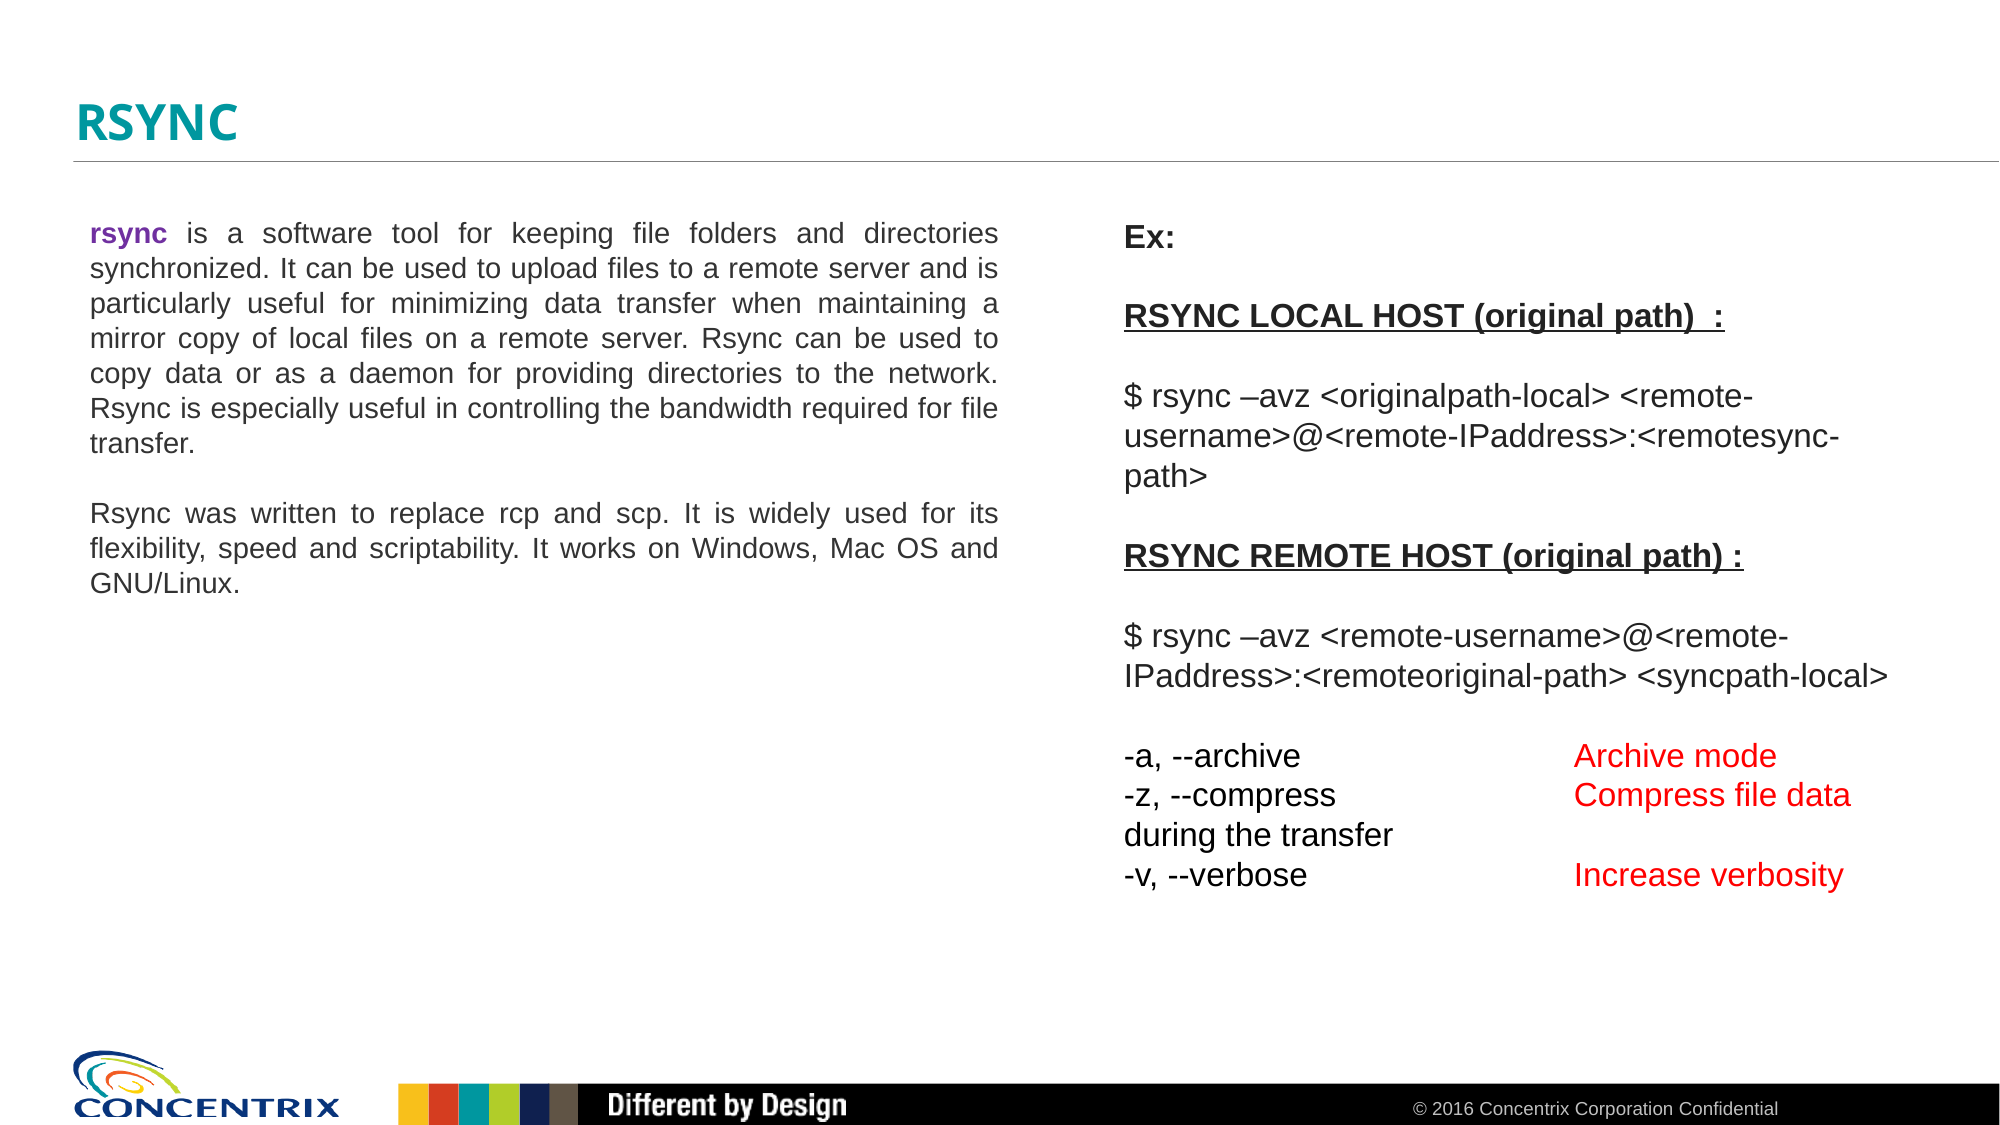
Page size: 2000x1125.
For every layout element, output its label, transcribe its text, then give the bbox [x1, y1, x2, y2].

text_box Ex: RSYNC LOCAL HOST (original path) : $ rsync –avz <originalpath-local> <remote-username>@<remote-IPaddress>:<remotesync-path> RSYNC REMOTE HOST (original path) : $ rsync –avz <remote-username>@<remote-IPaddress>:<remoteoriginal-path> <syncpath-local> -a, --archive Archive mode -z, --compress Compress file data during the transfer -v, --verbose Increase verbosity [1109, 207, 1925, 941]
picture [609, 1093, 846, 1122]
text_box rsync is a software tool for keeping file folders and directories synchronized. It can be used to upload files to a remote server and is particularly useful for minimizing data transfer when maintaining a mirror copy of local files on a remote server. Rsync can be used to copy data or as a daemon for providing directories to the network. Rsync is especially useful in controlling the bandwidth required for file transfer. Rsync was written to replace rcp and scp. It is widely used for its flexibility, speed and scriptability. It works on Windows, Mac OS and GNU/Linux. [75, 207, 1016, 607]
title RSYNC [75, 43, 1931, 152]
